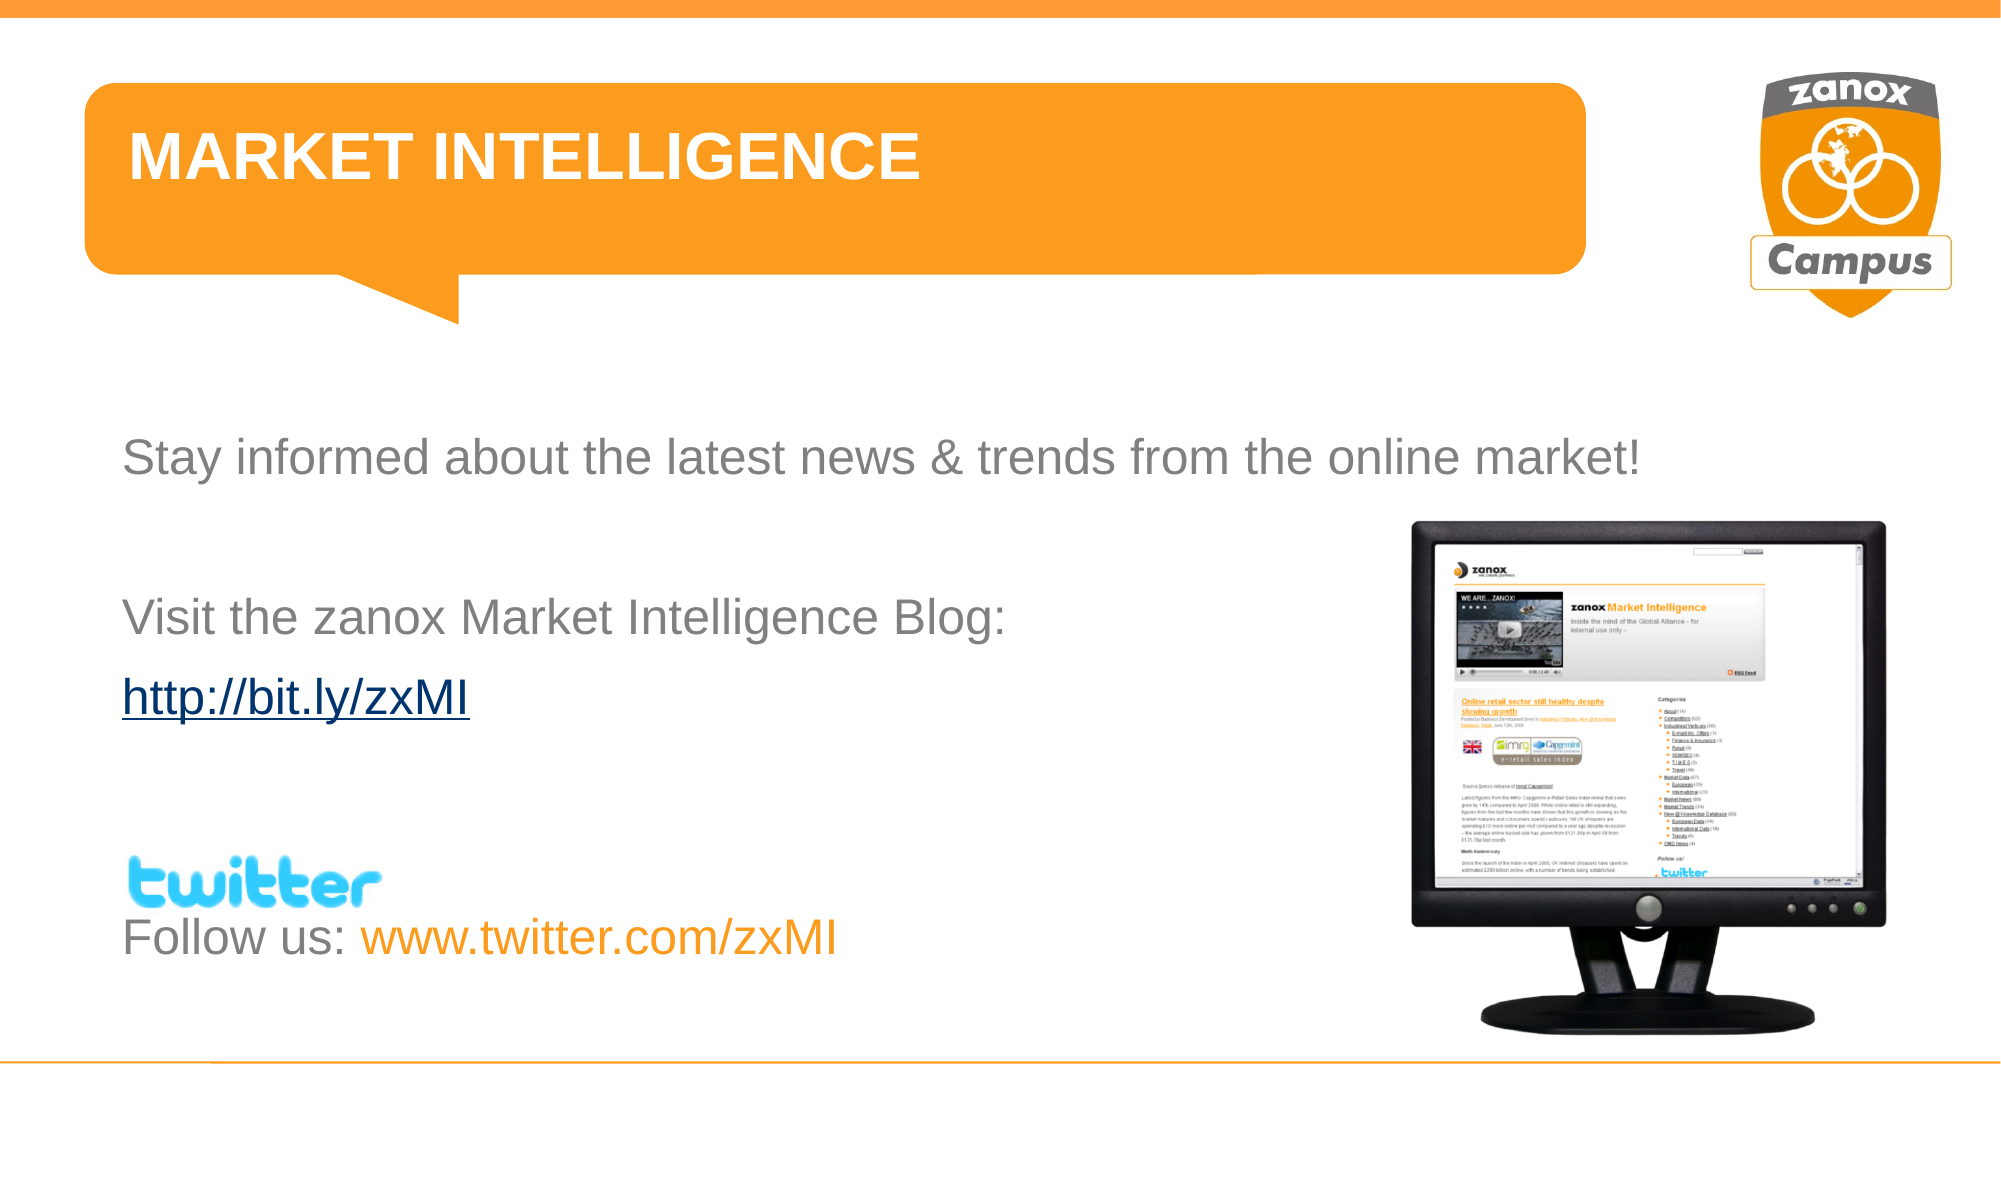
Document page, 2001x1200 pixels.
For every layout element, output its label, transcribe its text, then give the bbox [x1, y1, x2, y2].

picture [1383, 490, 1919, 1071]
list Stay informed about the latest news & trends from the online market! Visit the zanox Market Intelligence Blog: http://bit.ly/zxMI Follow us: www.twitter.com/zxMI [105, 416, 1881, 1035]
picture [1750, 72, 1955, 318]
picture [119, 845, 391, 918]
title MARKET INTELLIGENCE [109, 102, 1559, 296]
